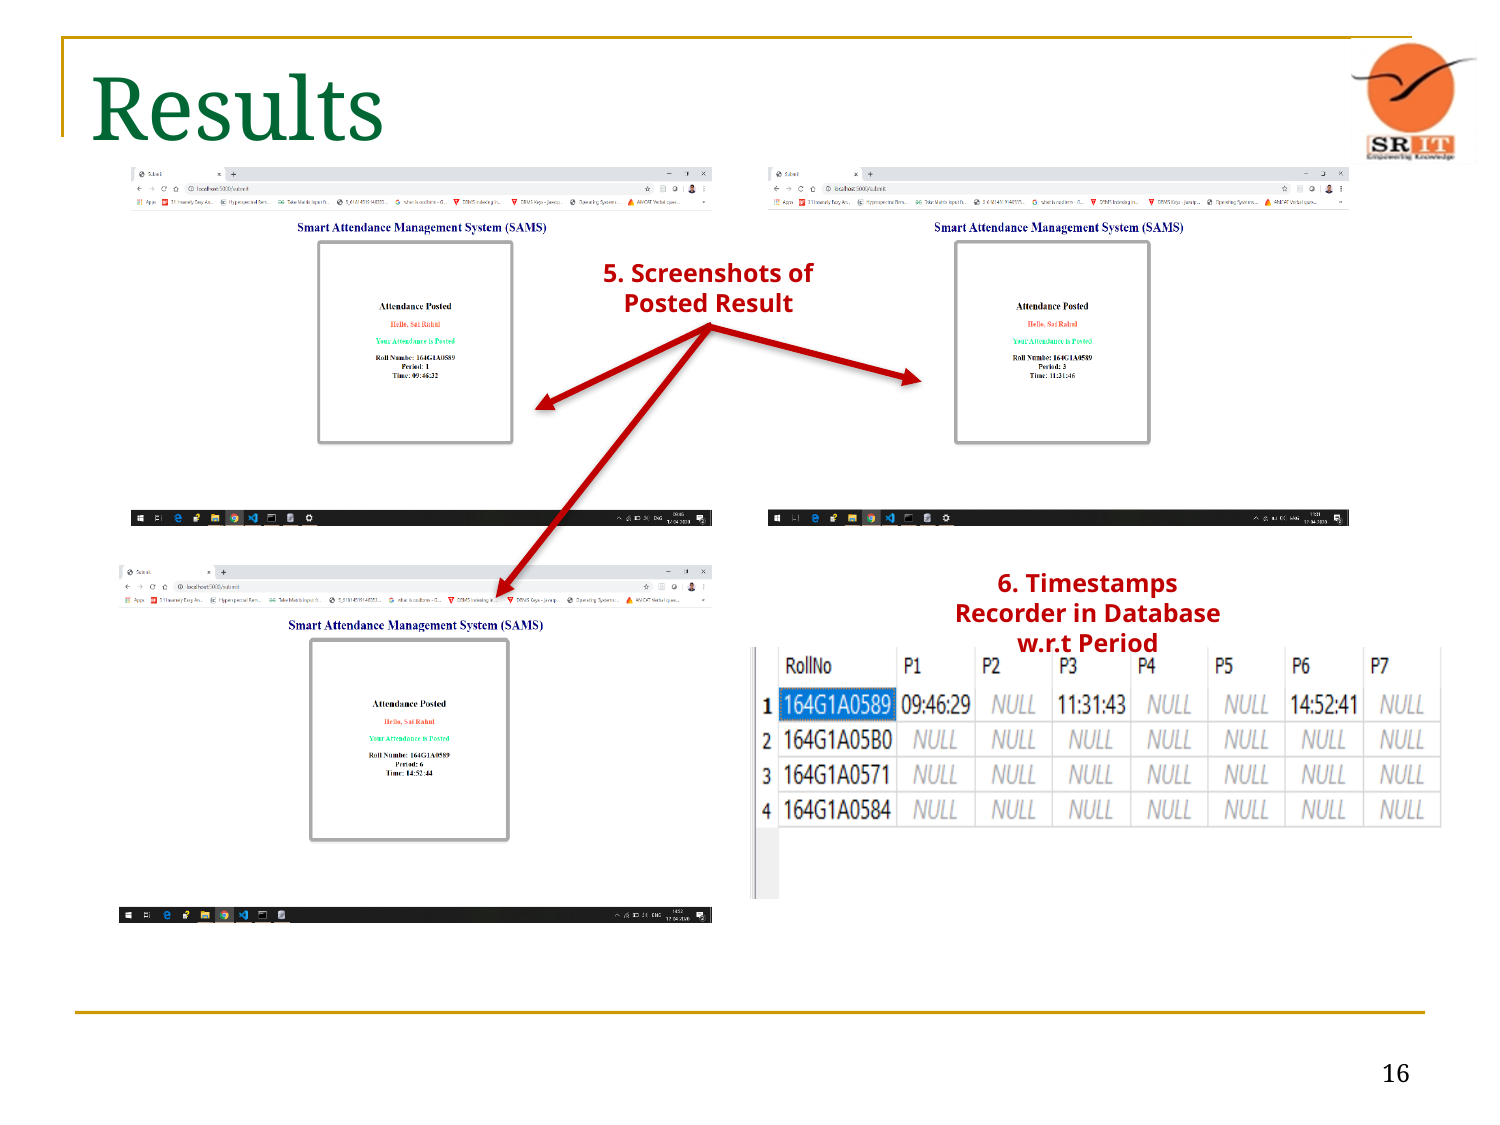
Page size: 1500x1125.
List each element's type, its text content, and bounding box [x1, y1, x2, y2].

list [130, 167, 712, 526]
text_box 6. Timestamps Recorder in Database w.r.t Period [934, 560, 1242, 645]
picture [119, 565, 712, 924]
title Results [74, 45, 1426, 233]
slide_number 16 [1074, 1023, 1426, 1100]
text_box 5. Screenshots of Posted Result [717, 250, 762, 324]
picture [1350, 37, 1478, 165]
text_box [495, 325, 712, 599]
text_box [714, 325, 922, 382]
picture [767, 167, 1349, 526]
picture [749, 647, 1459, 899]
